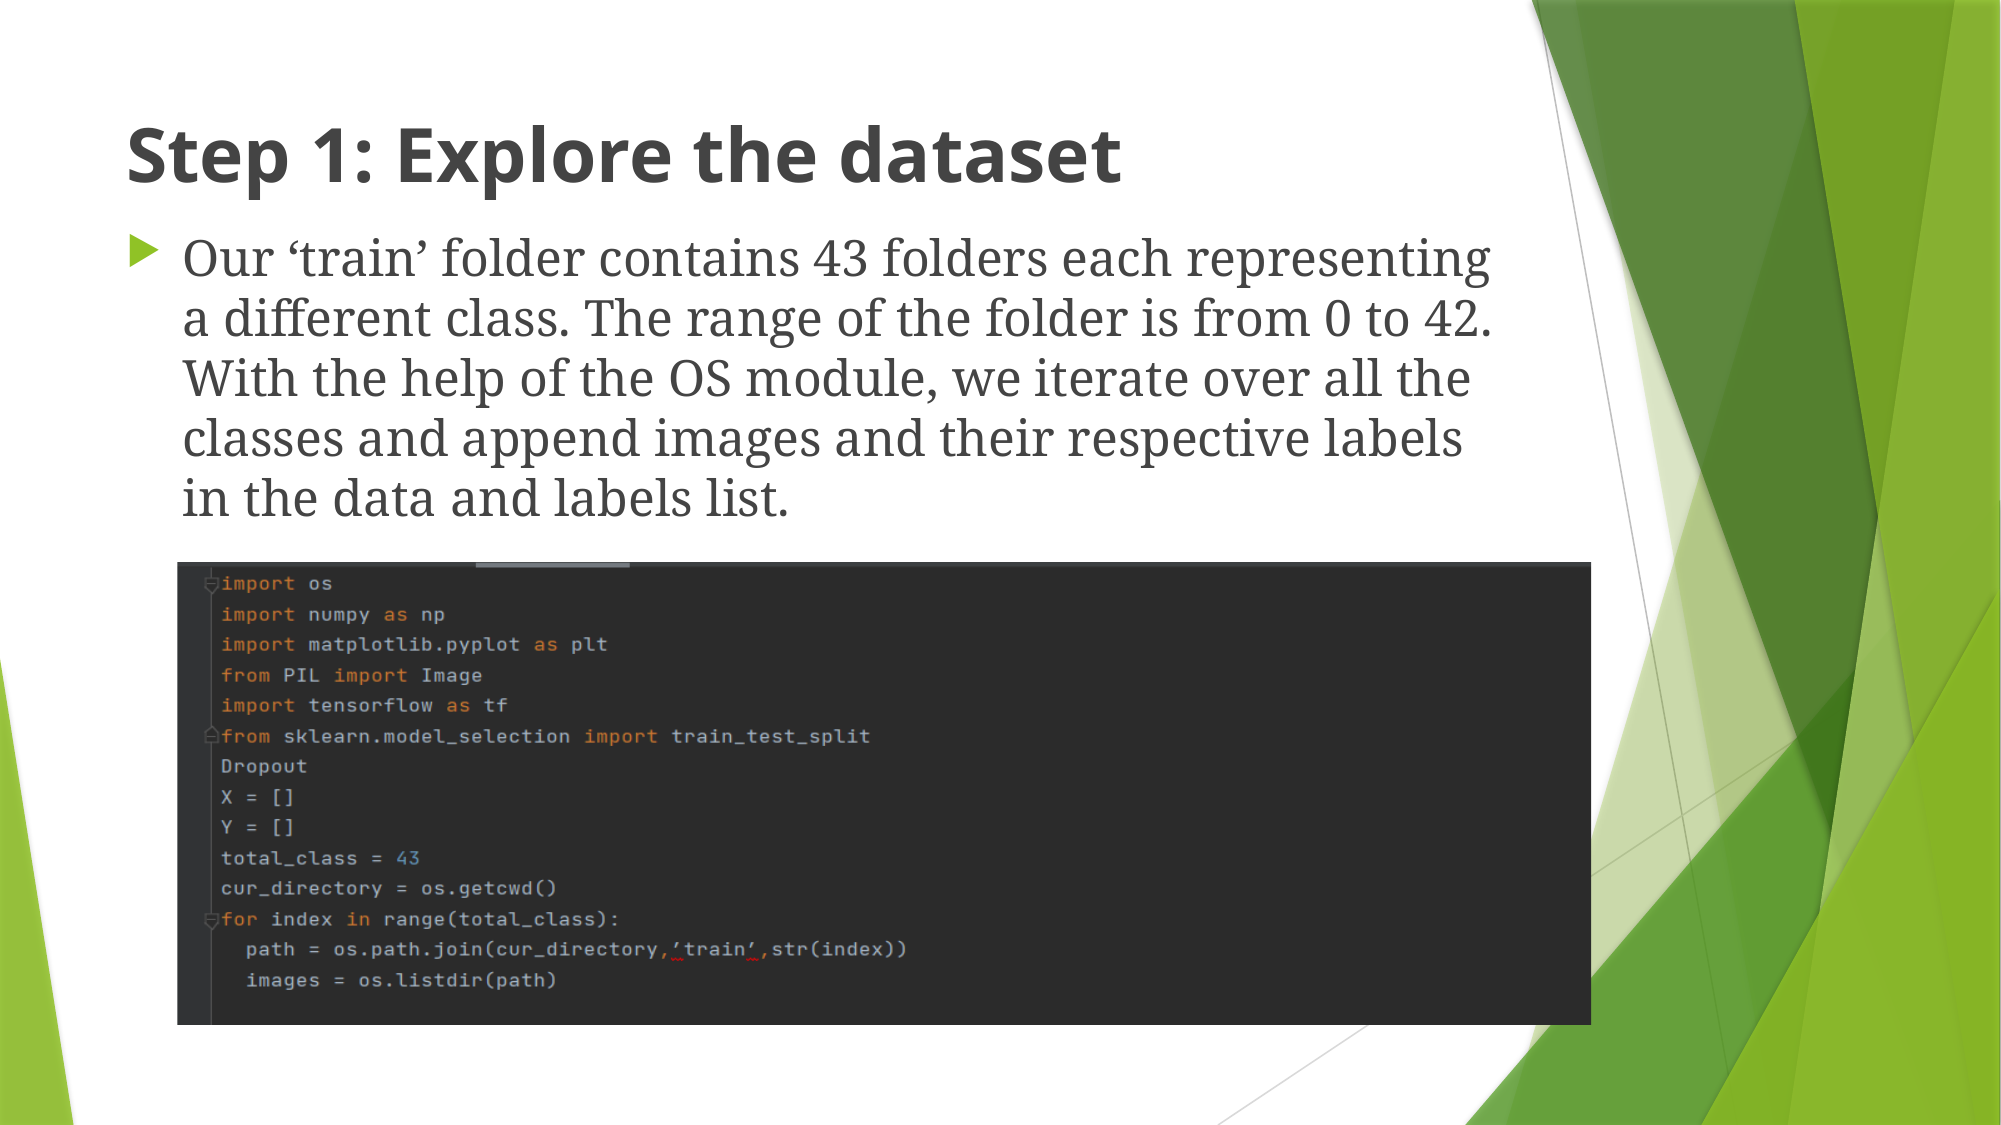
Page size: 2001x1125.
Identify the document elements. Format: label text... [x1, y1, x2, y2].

text_box [1522, 120, 1823, 176]
list Our ‘train’ folder contains 43 folders each representing a different class. The range of the folder is from 0 to 42. With the help of the OS module, we iterate over all the classes and append images and their respective labels in the data and labels list. [111, 218, 1522, 992]
picture [176, 561, 1592, 1026]
title Step 1: Explore the dataset [111, 99, 1522, 218]
